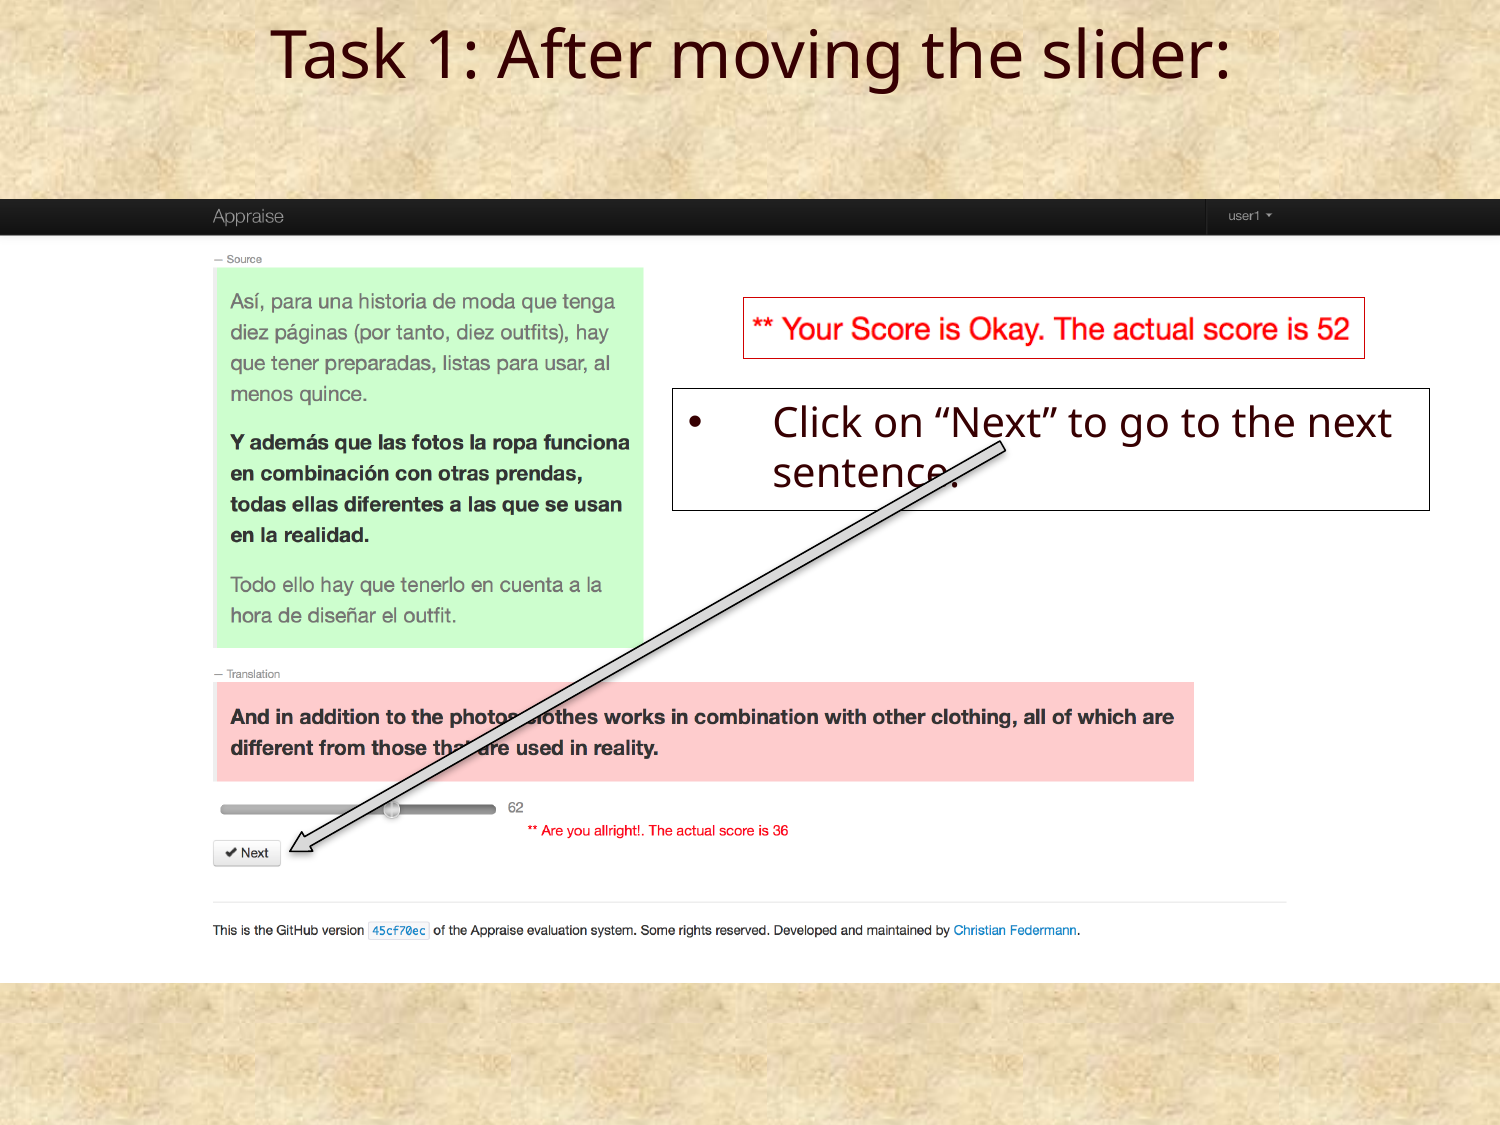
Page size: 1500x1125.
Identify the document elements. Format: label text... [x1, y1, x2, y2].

picture [0, 0, 1500, 1125]
subtitle Task 1: After moving the slider: [227, 4, 1278, 198]
